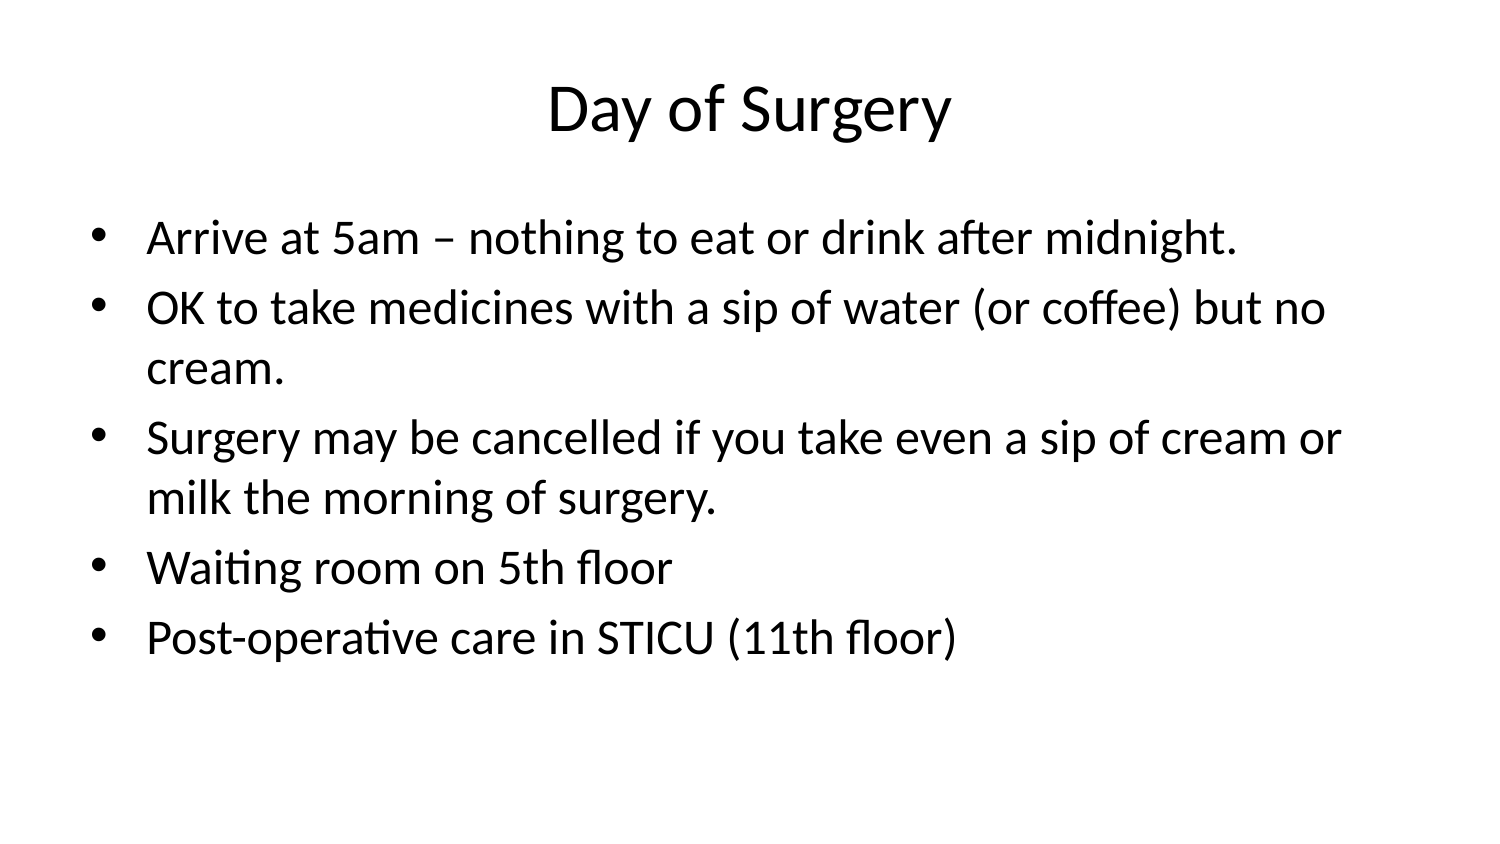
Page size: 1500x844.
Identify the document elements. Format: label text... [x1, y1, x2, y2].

list Arrive at 5am – nothing to eat or drink after midnight. OK to take medicines with a sip of water (or coffee) but no cream. Surgery may be cancelled if you take even a sip of cream or milk the morning of surgery. Waiting room on 5th floor Post-operative care in STICU (11th floor) [75, 196, 1425, 754]
title Day of Surgery [75, 33, 1425, 175]
